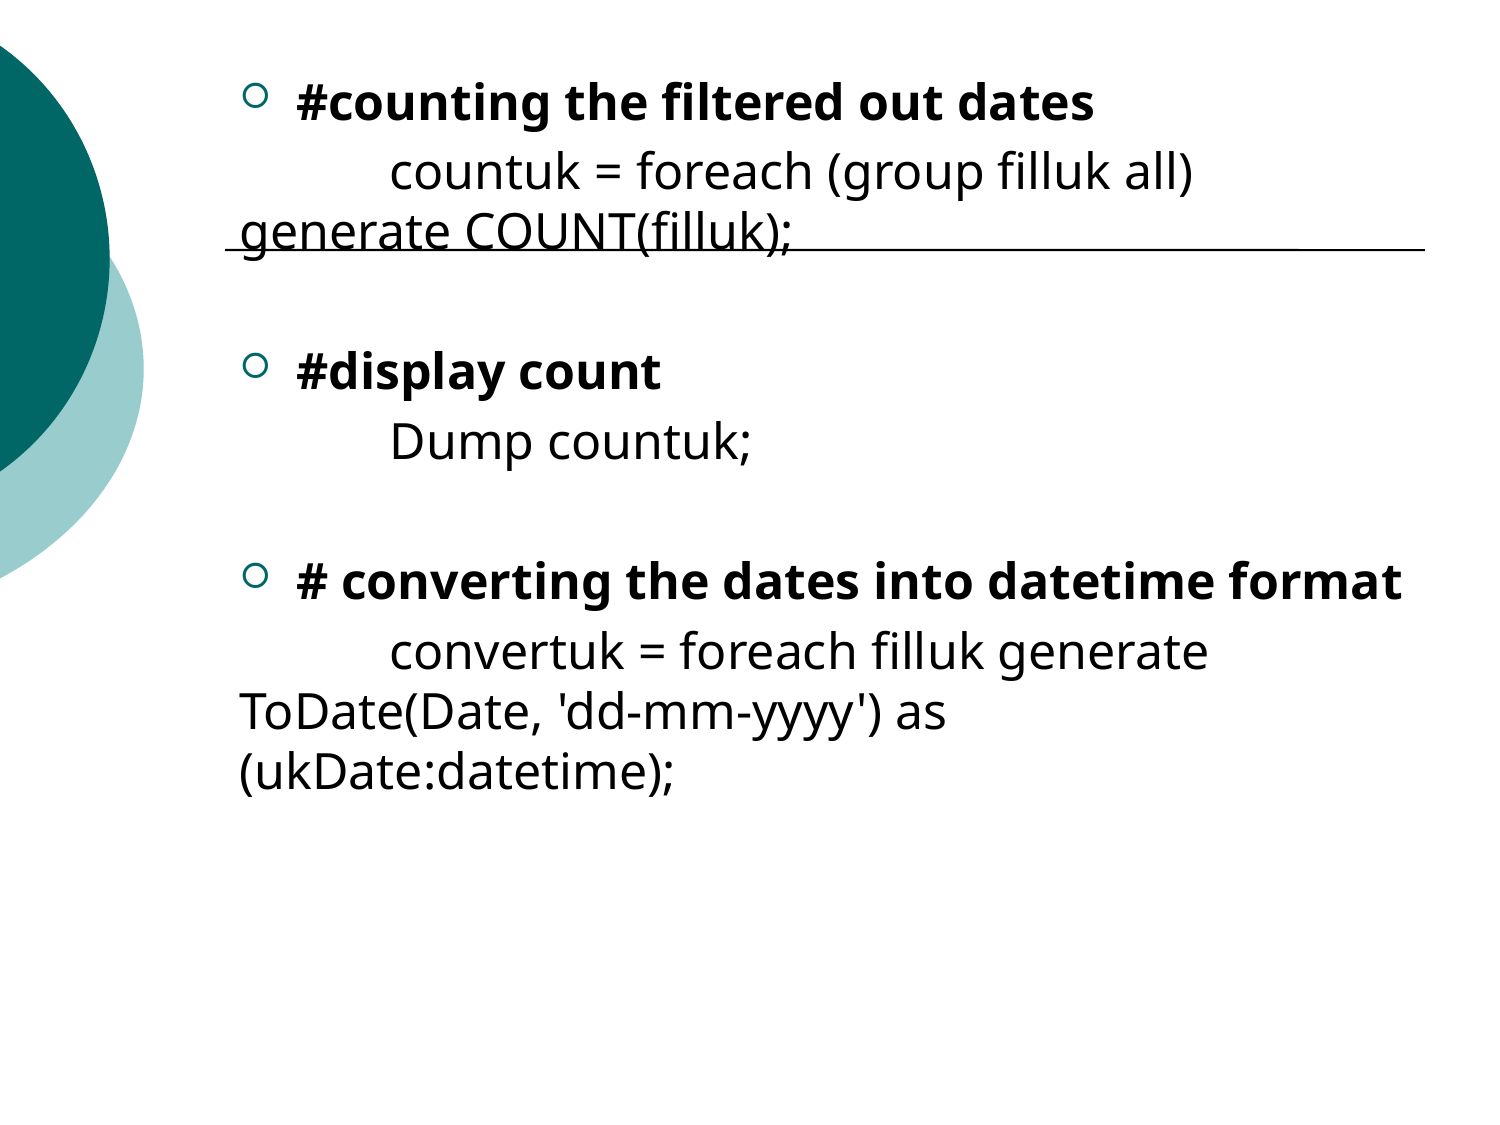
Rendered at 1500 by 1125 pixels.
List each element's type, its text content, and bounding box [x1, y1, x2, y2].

list #counting the filtered out dates countuk = foreach (group filluk all) generate COUNT(filluk); #display count Dump countuk; # converting the dates into datetime format convertuk = foreach filluk generate ToDate(Date, 'dd-mm-yyyy') as (ukDate:datetime); [224, 62, 1425, 975]
